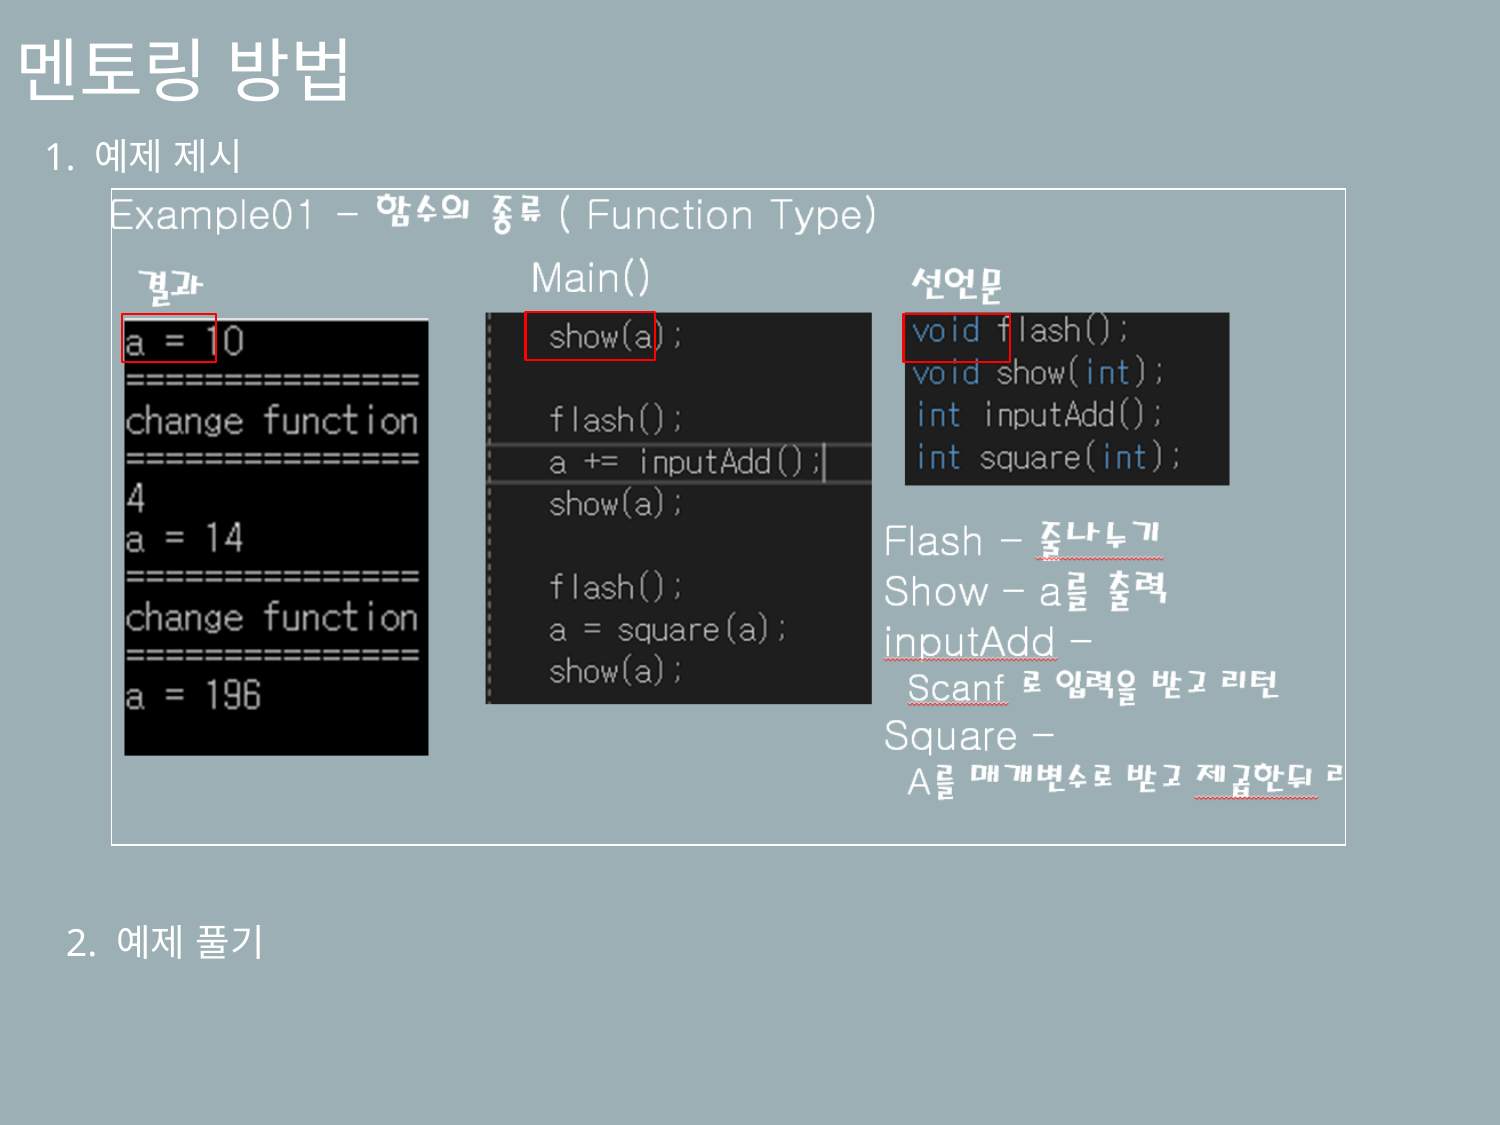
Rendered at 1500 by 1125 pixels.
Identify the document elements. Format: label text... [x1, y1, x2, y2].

text_box 2. 예제 풀기 [51, 911, 382, 972]
subtitle 멘토링 방법 [0, 19, 1258, 119]
picture [112, 189, 1345, 845]
text_box 1. 예제 제시 [29, 125, 361, 186]
